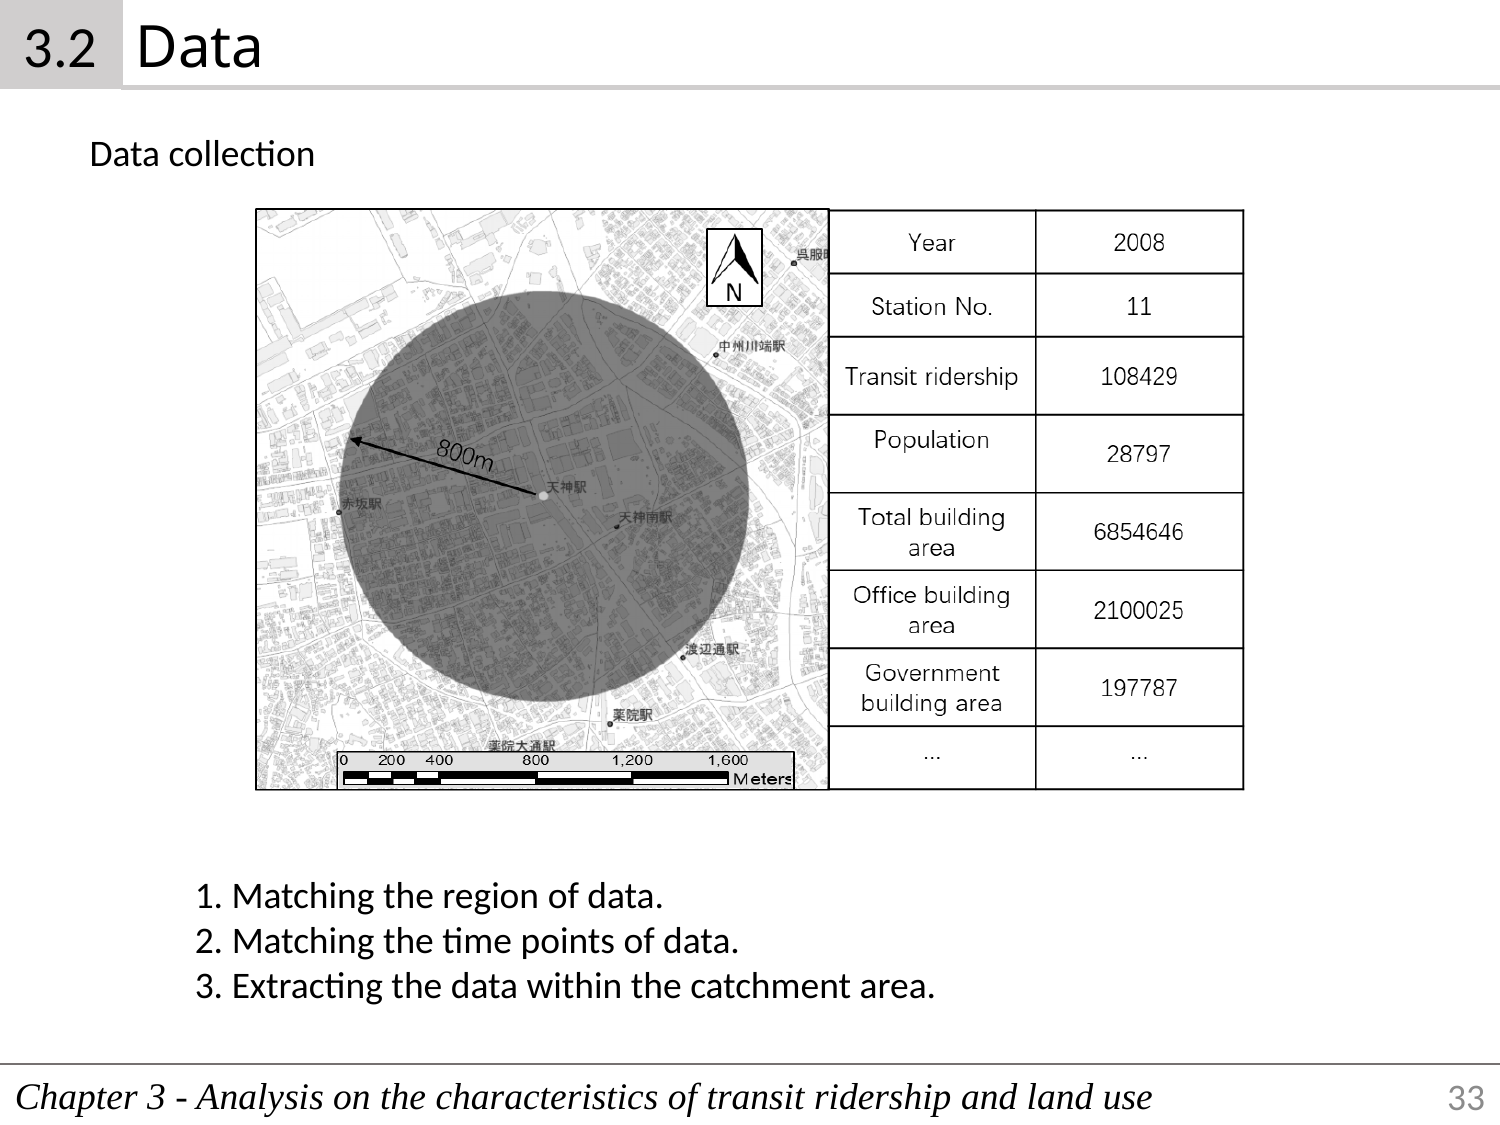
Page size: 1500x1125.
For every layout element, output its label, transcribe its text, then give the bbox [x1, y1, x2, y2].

slide_number 33 [1162, 1065, 1500, 1125]
text_box 3.2 [0, 0, 121, 87]
text_box Chapter 3 - Analysis on the characteristics of transit ridership and land use [0, 1065, 1162, 1125]
text_box Data collection [74, 121, 335, 182]
text_box 1. Matching the region of data. 2. Matching the time points of data. 3. Extracting the data within the catchment area. [179, 863, 1054, 1014]
text_box Data [121, 1, 1500, 85]
picture [255, 208, 1245, 791]
